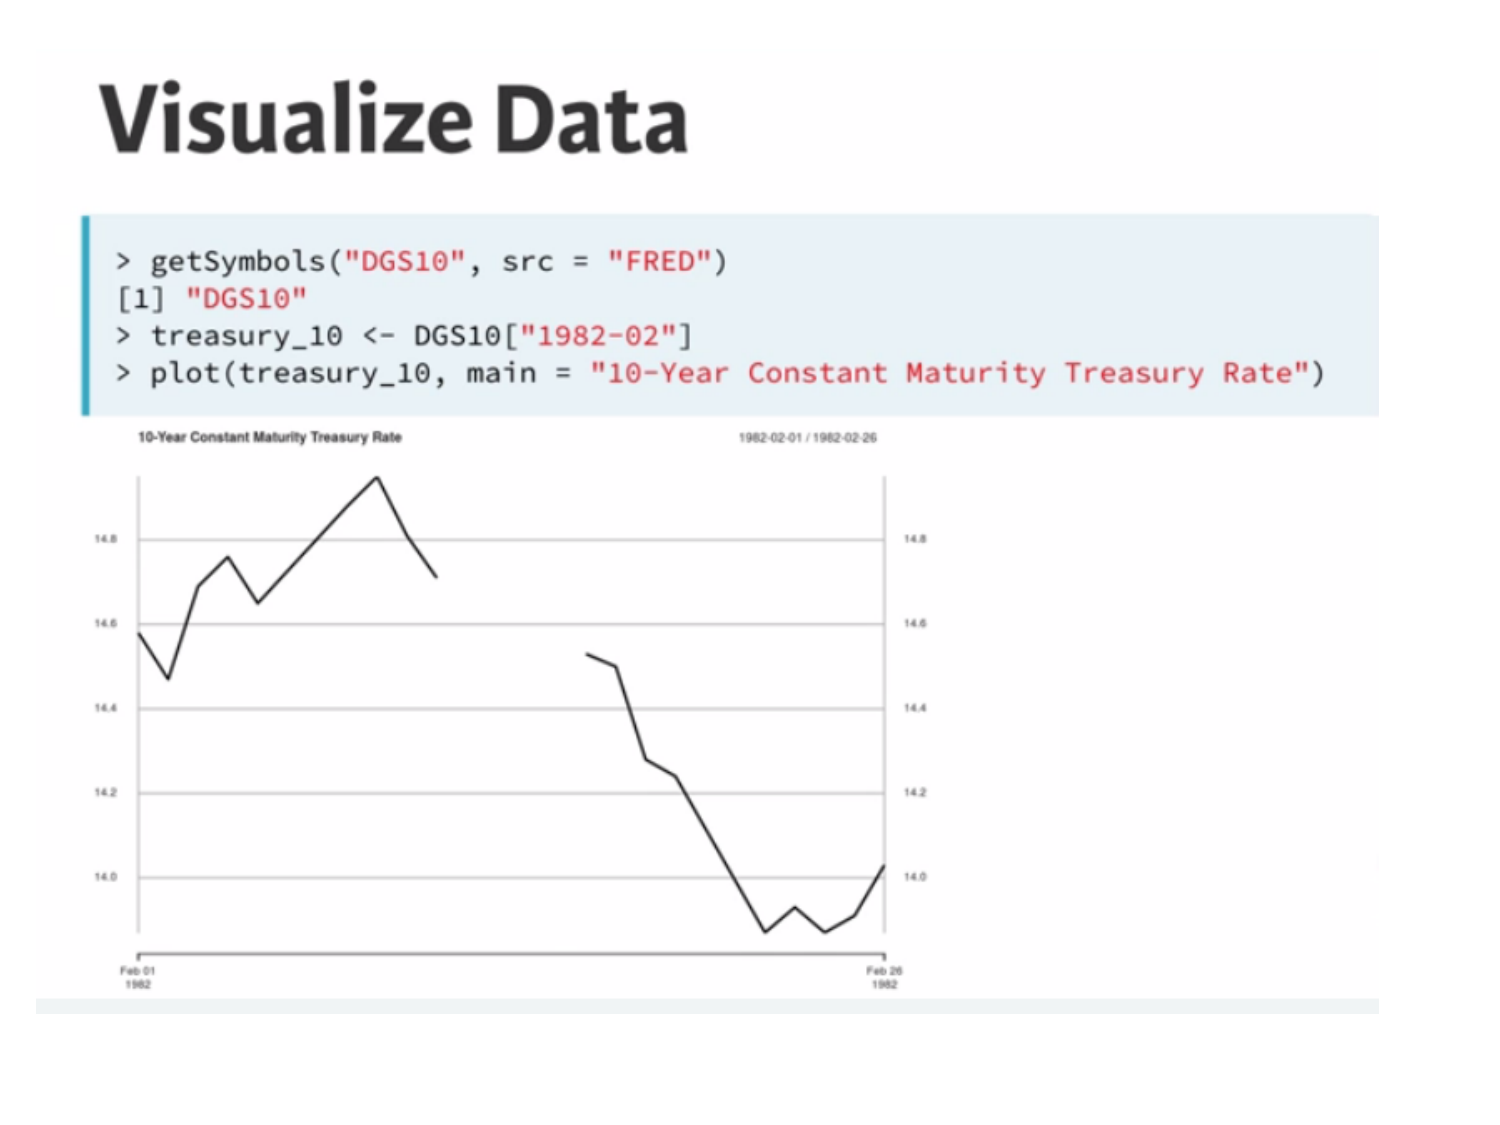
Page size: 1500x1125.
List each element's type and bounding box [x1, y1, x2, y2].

picture [35, 49, 1380, 1015]
